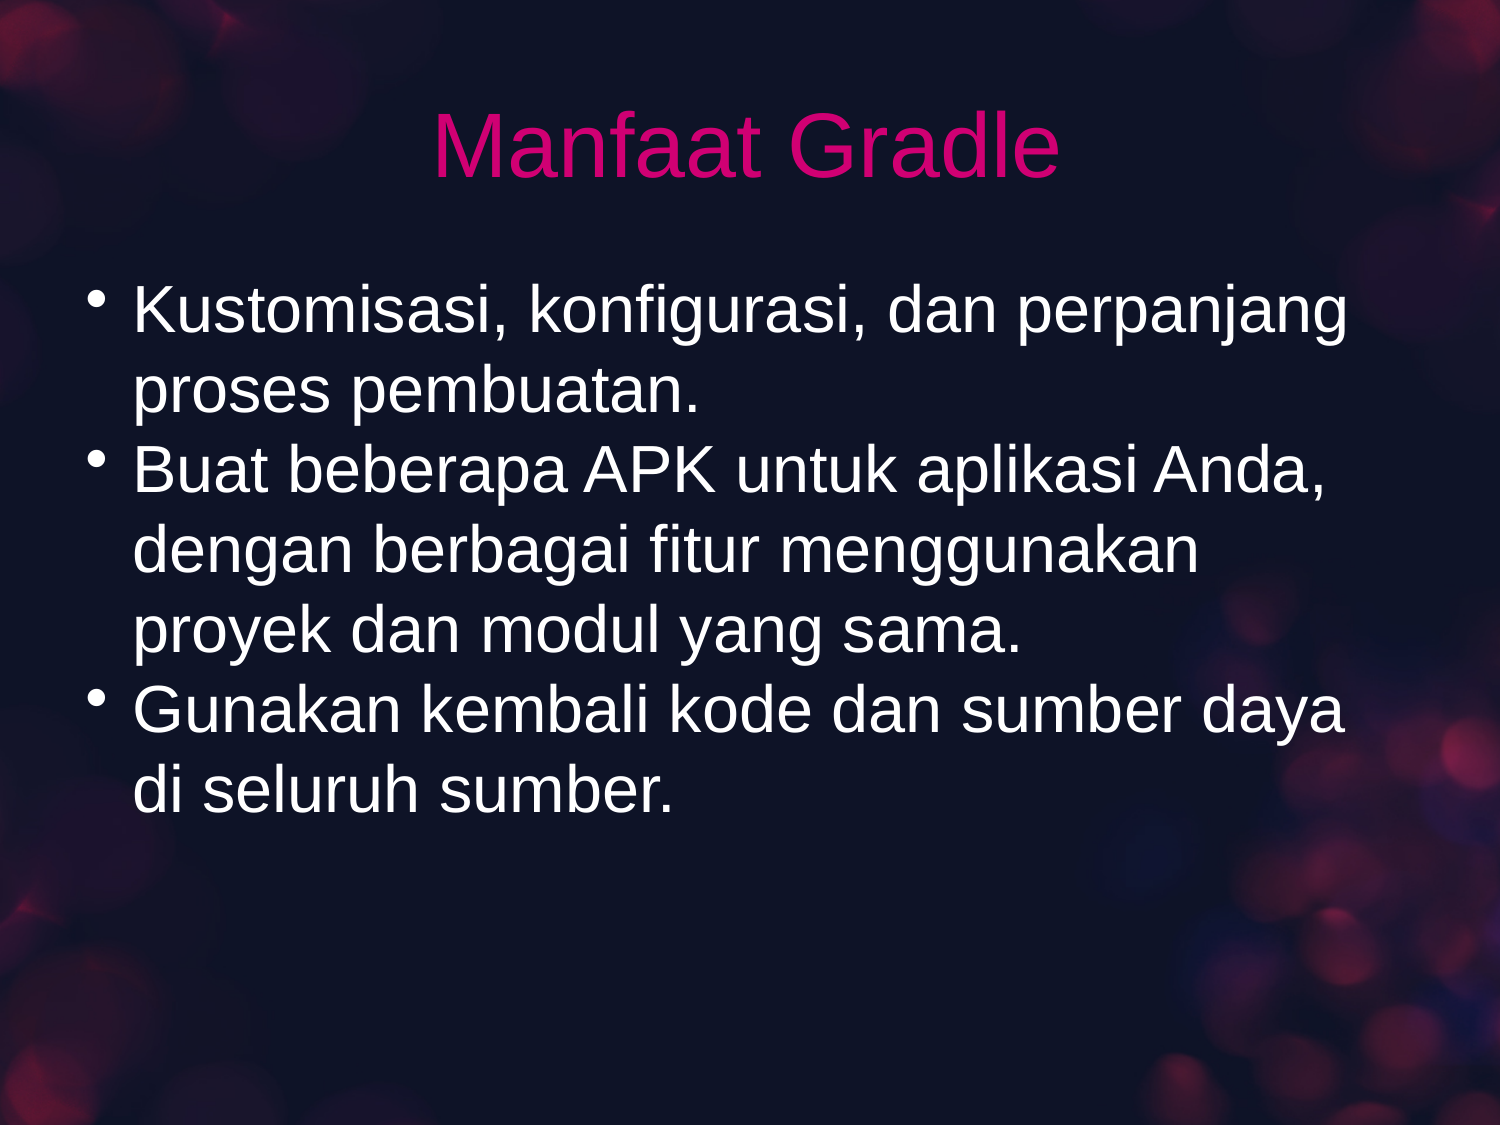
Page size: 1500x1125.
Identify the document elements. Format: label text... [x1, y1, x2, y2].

picture [0, 0, 1500, 1125]
title Manfaat Gradle [70, 47, 1425, 236]
list Kustomisasi, konfigurasi, dan perpanjang proses pembuatan. Buat beberapa APK untuk aplikasi Anda, dengan berbagai fitur menggunakan proyek dan modul yang sama. Gunakan kembali kode dan sumber daya di seluruh sumber. [70, 258, 1425, 1001]
